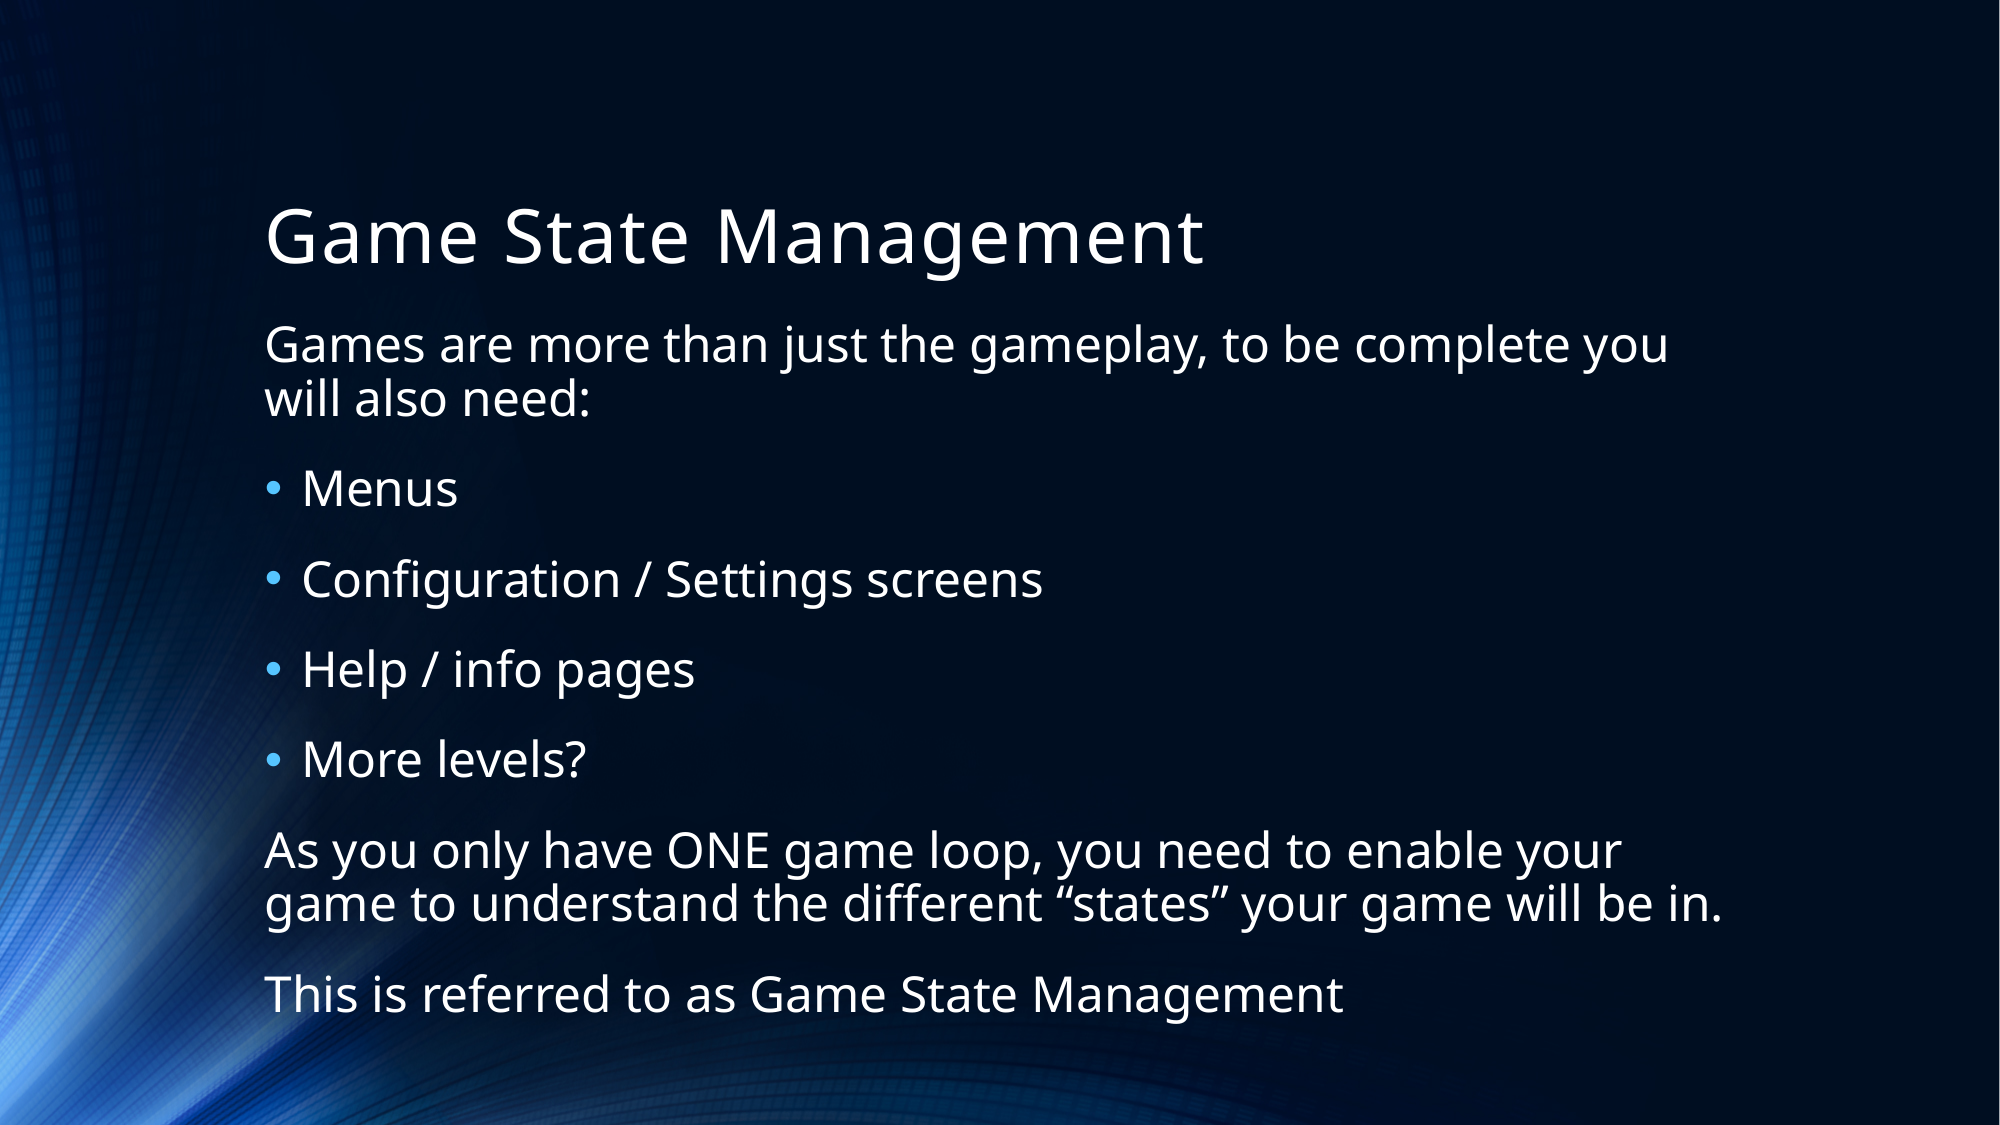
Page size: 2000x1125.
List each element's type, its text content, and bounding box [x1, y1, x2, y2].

picture [0, 0, 2000, 1125]
list Games are more than just the gameplay, to be complete you will also need: Menus Configuration / Settings screens Help / info pages More levels? As you only have ONE game loop, you need to enable your game to understand the different “states” your game will be in. This is referred to as Game State Management [249, 312, 1749, 1059]
title Game State Management [249, 62, 1750, 288]
